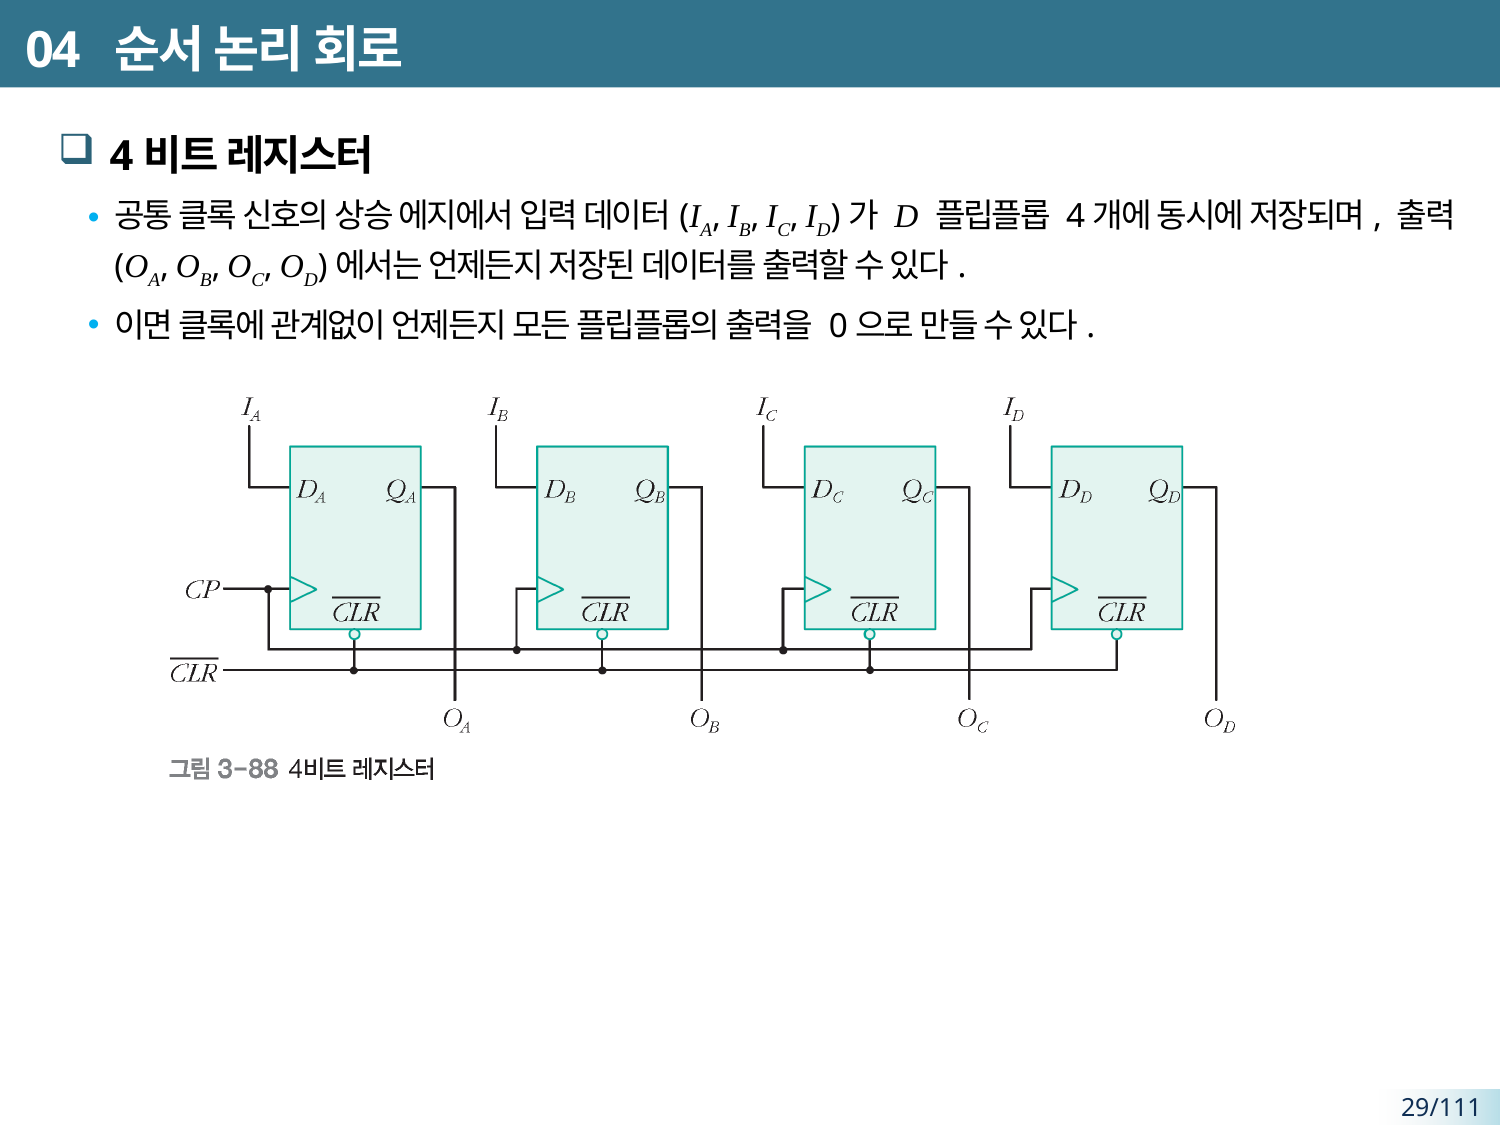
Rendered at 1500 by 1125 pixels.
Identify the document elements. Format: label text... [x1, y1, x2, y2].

title 04 순서 논리 회로 [10, 8, 1288, 87]
picture [161, 385, 1243, 792]
